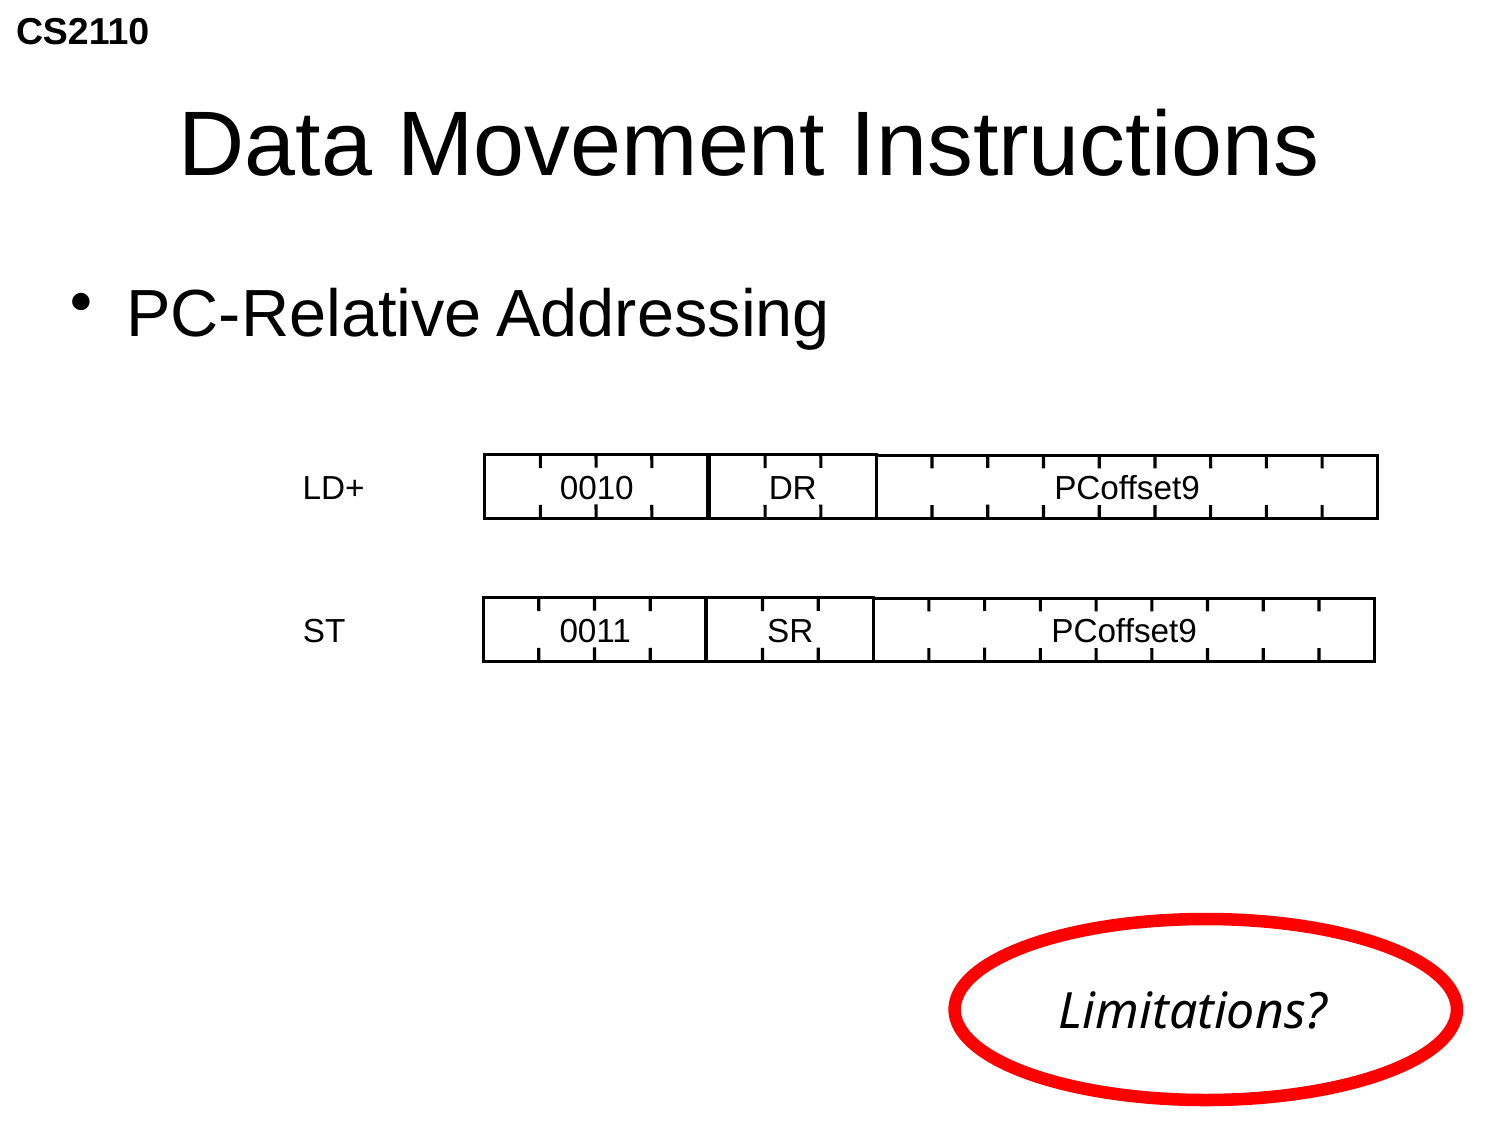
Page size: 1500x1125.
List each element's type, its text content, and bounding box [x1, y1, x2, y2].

title Data Movement Instructions [75, 45, 1425, 233]
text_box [287, 597, 1375, 662]
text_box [287, 454, 1379, 519]
text_box [952, 916, 1460, 1103]
list PC-Relative Addressing [54, 262, 1405, 1100]
